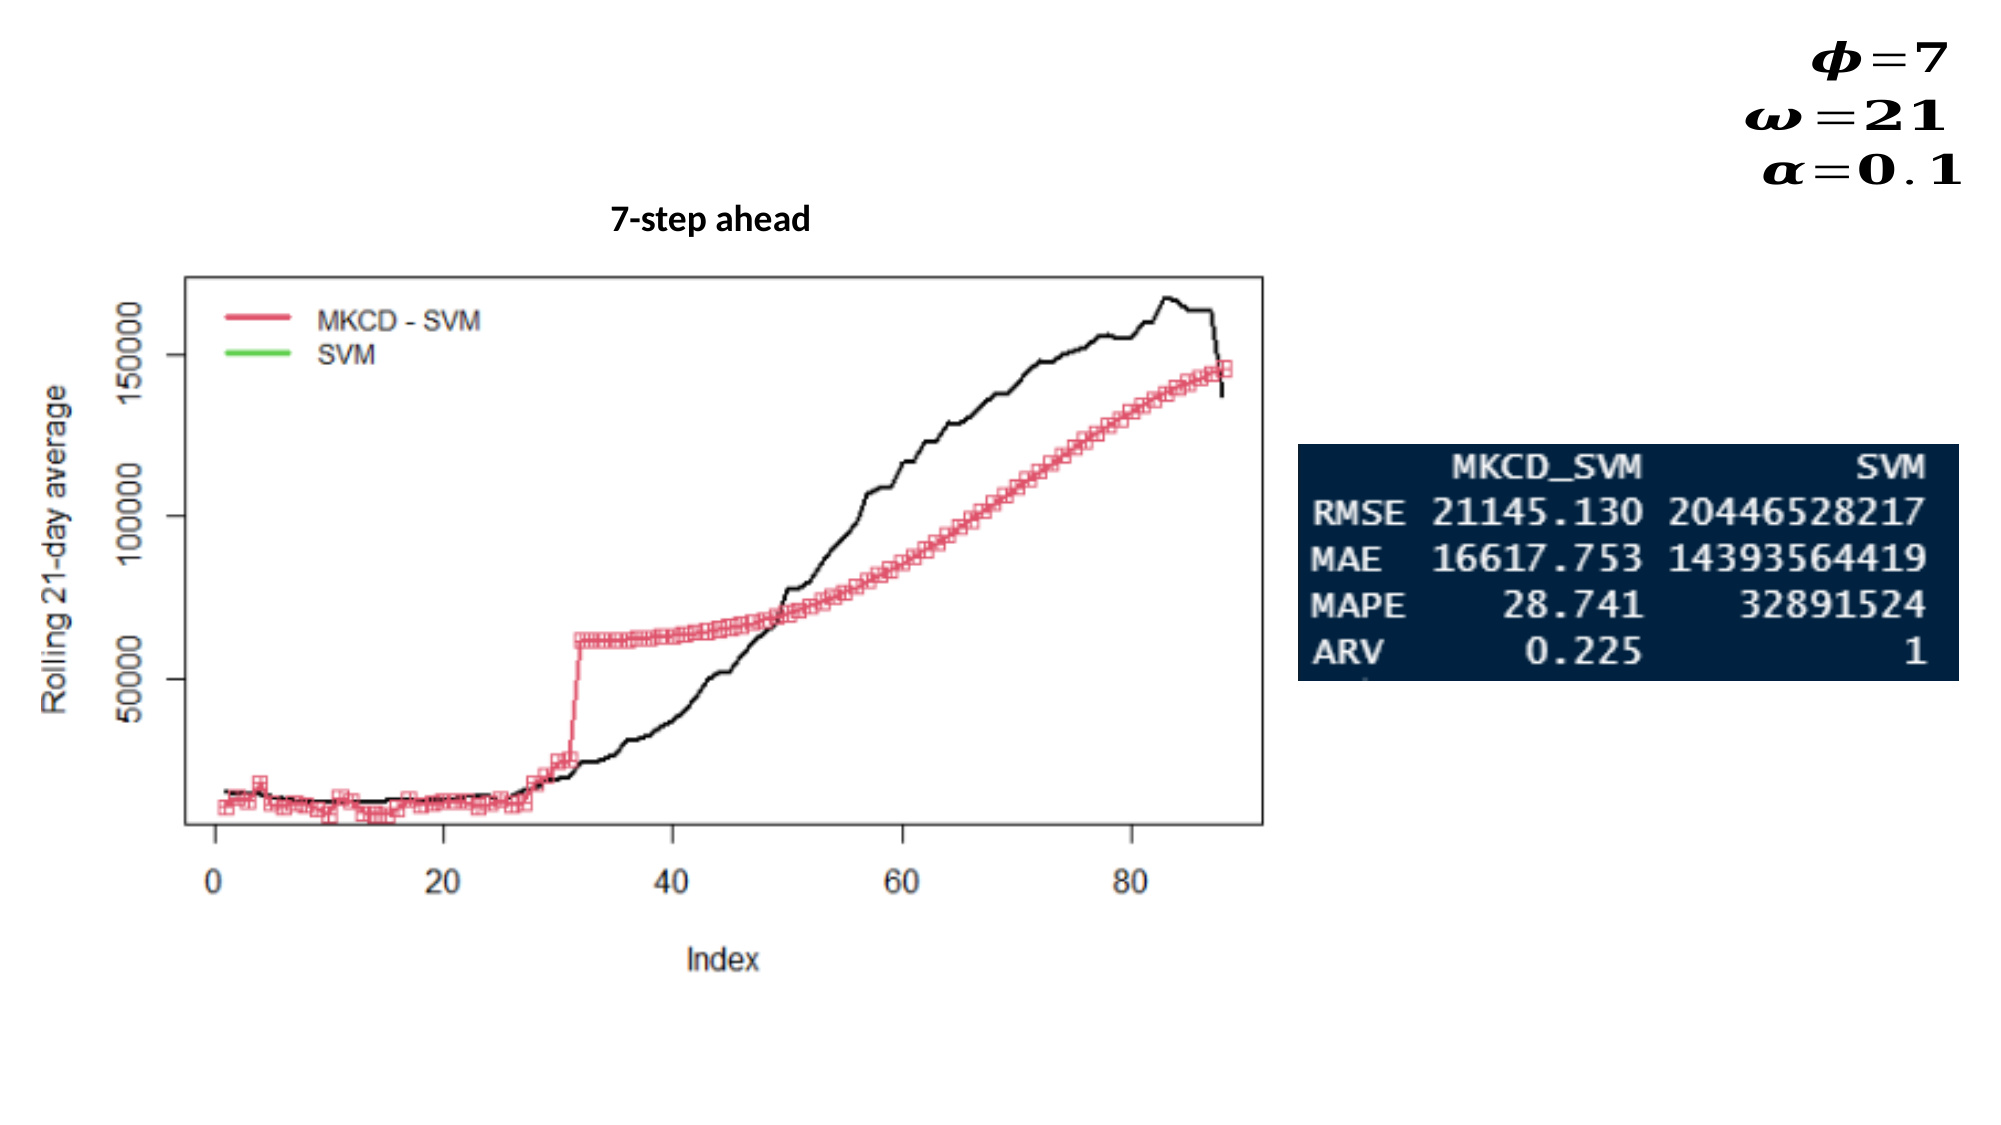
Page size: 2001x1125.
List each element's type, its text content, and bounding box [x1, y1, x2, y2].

text_box 7-step ahead [552, 194, 870, 239]
picture [41, 239, 1282, 988]
picture [1298, 444, 1959, 681]
